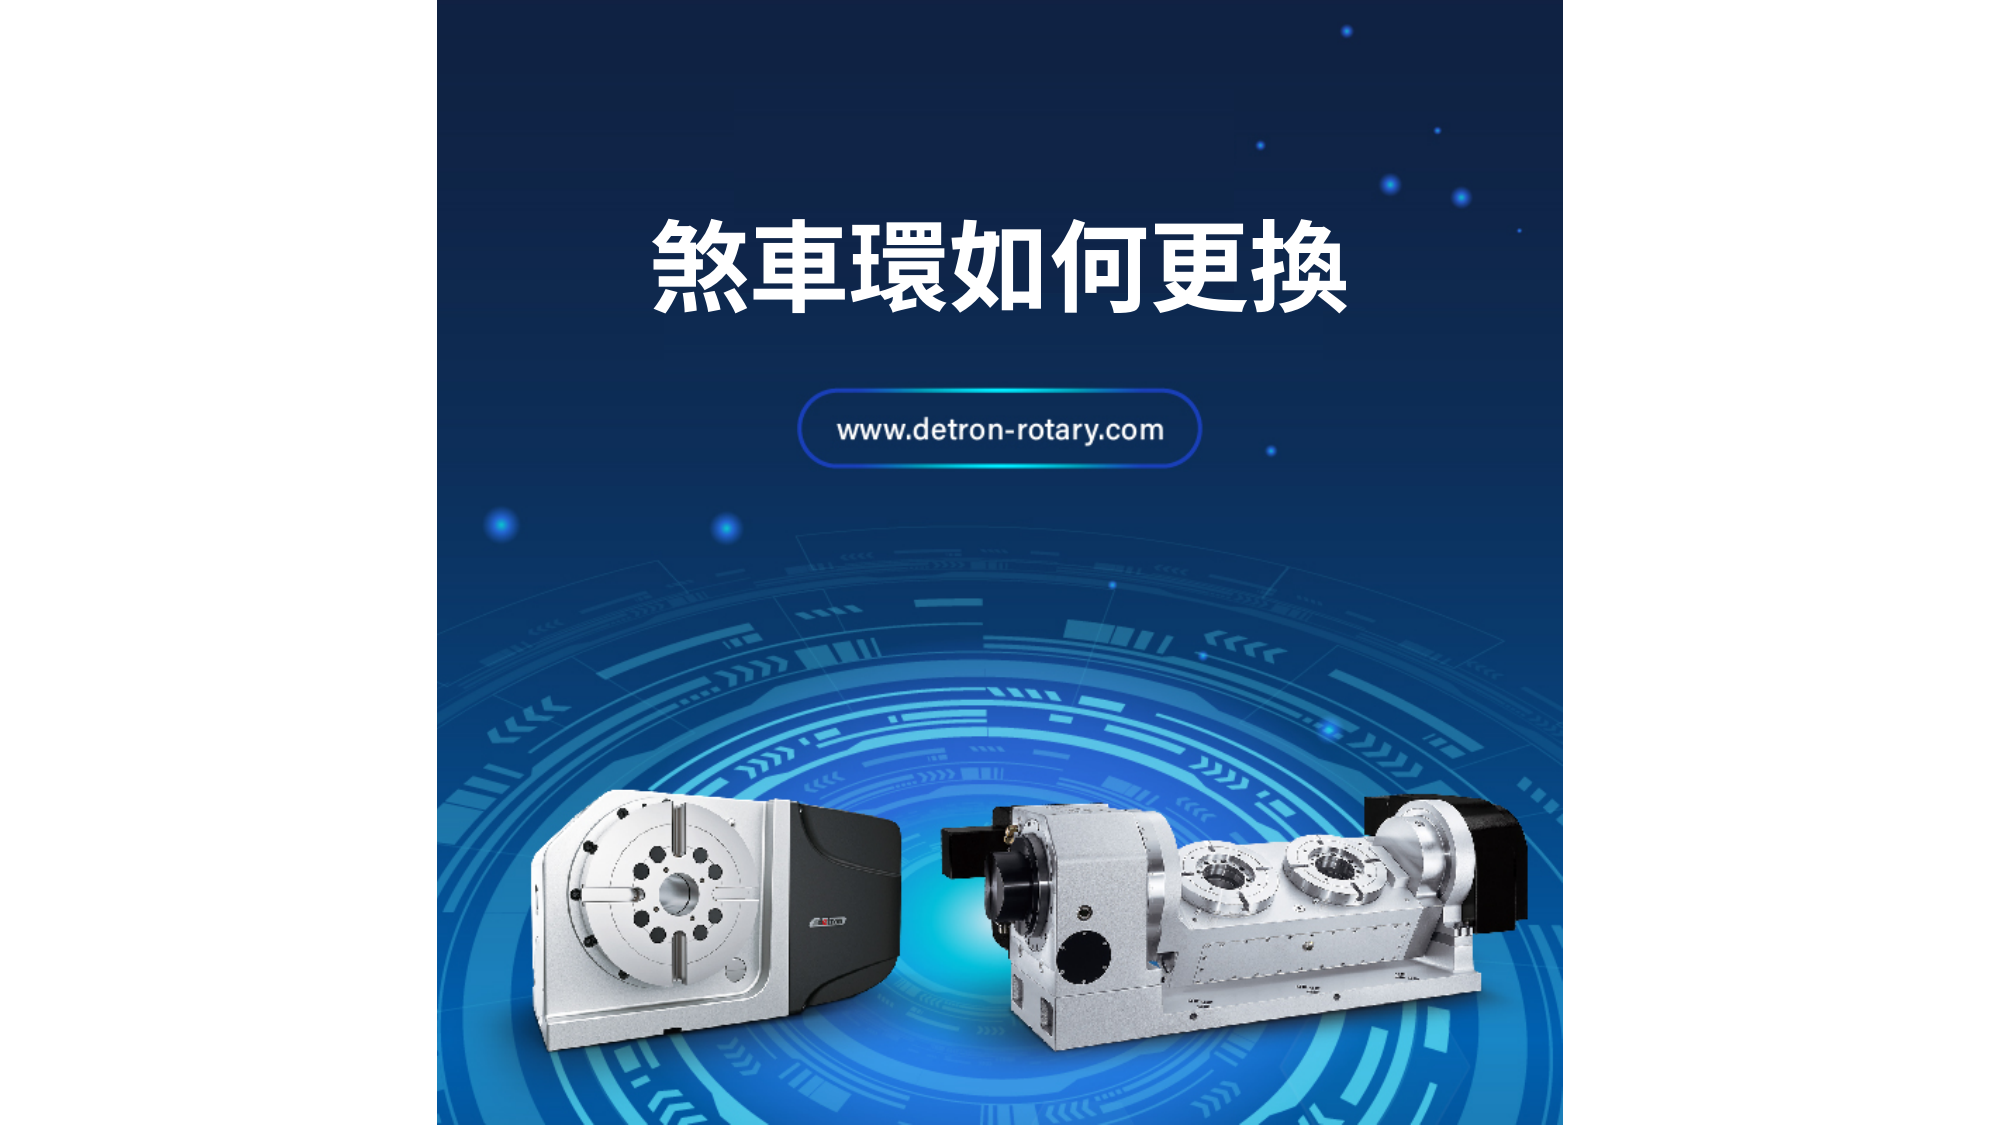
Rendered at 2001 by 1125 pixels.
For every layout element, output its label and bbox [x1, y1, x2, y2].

text_box [437, 0, 1563, 1125]
